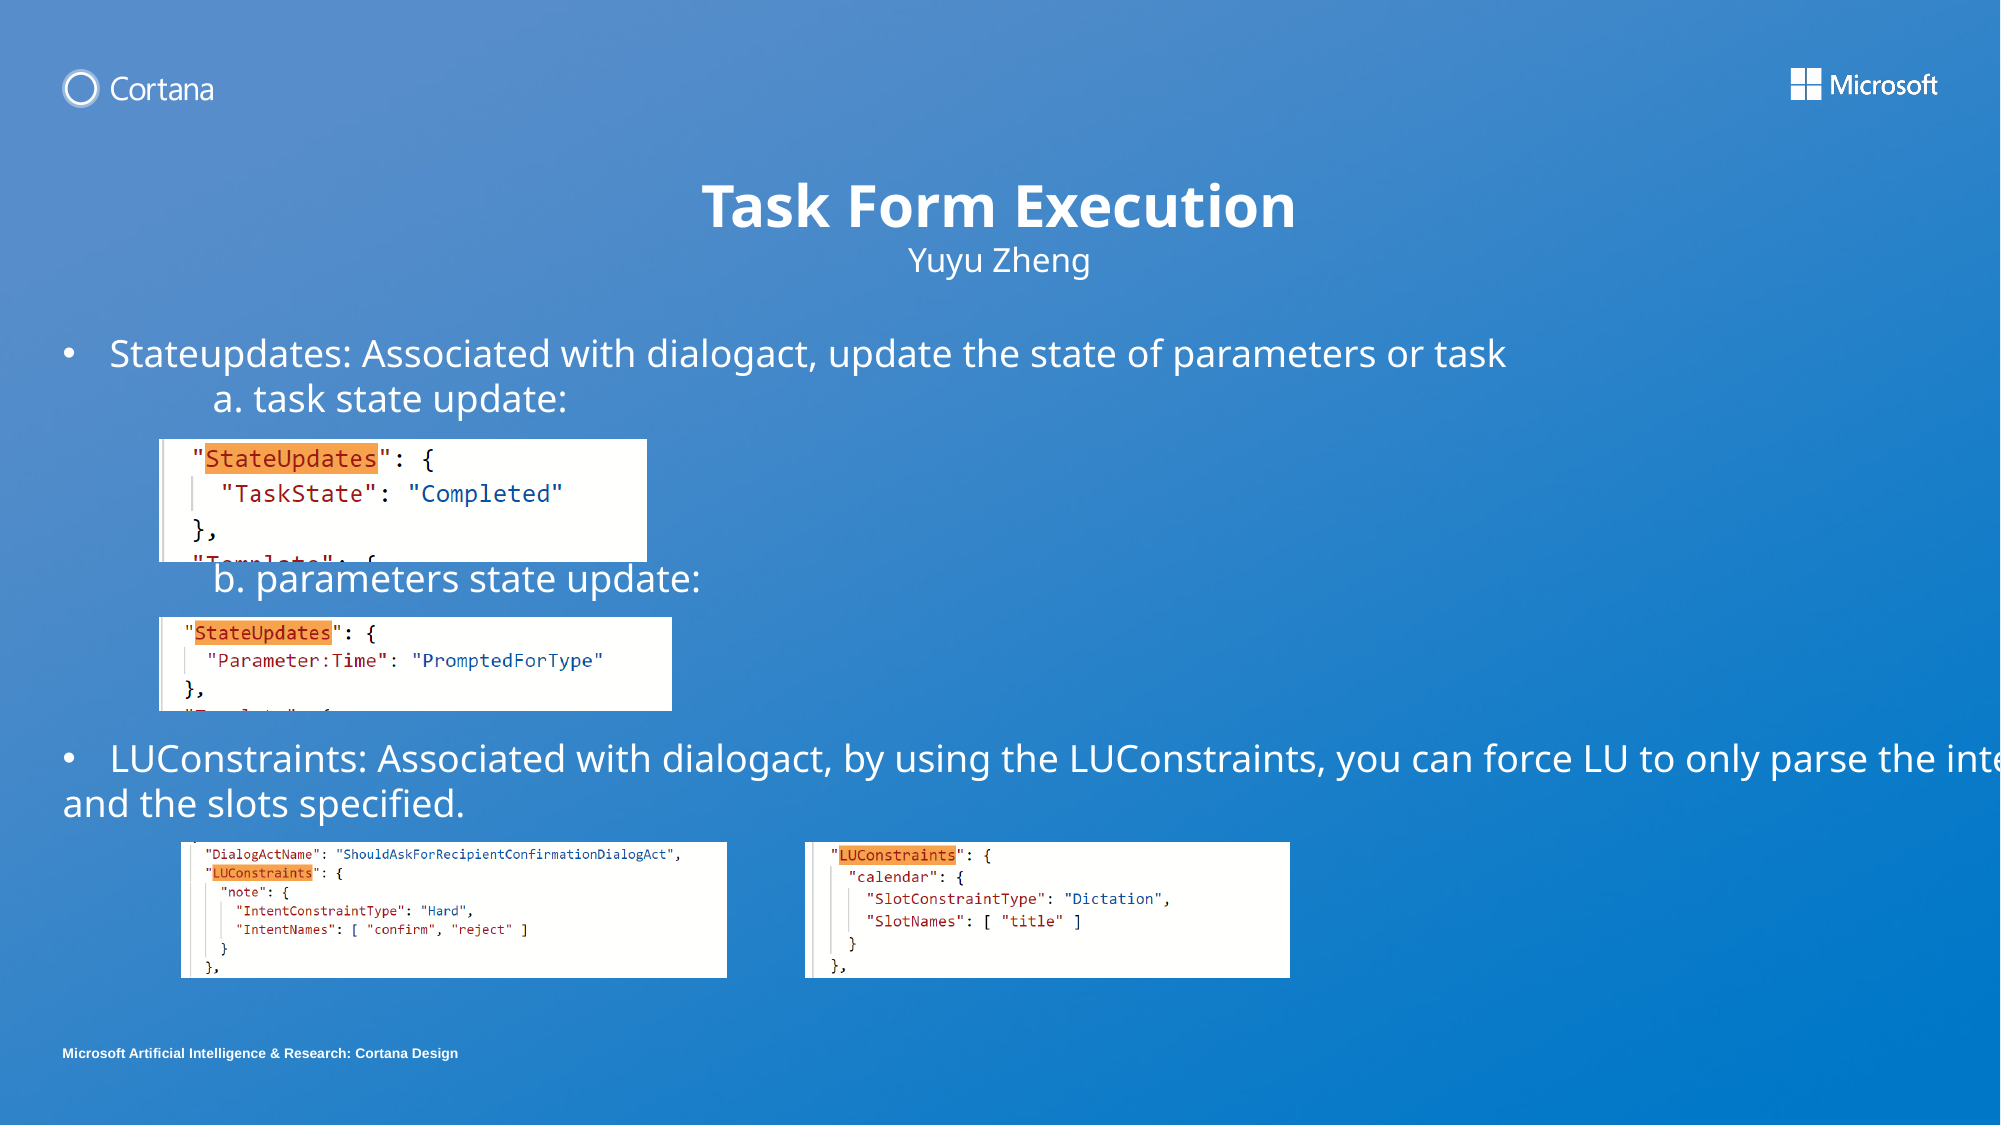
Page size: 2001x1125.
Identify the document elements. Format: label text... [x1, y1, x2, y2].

picture [0, 0, 2001, 1125]
text_box Stateupdates: Associated with dialogact, update the state of parameters or task a. task state update: b. parameters state update: LUConstraints: Associated with dialogact, by using the LUConstraints, you can force LU to only parse the intent and the slots specified. [54, 276, 2000, 919]
text_box Task Form Execution Yuyu Zheng [461, 161, 1538, 287]
